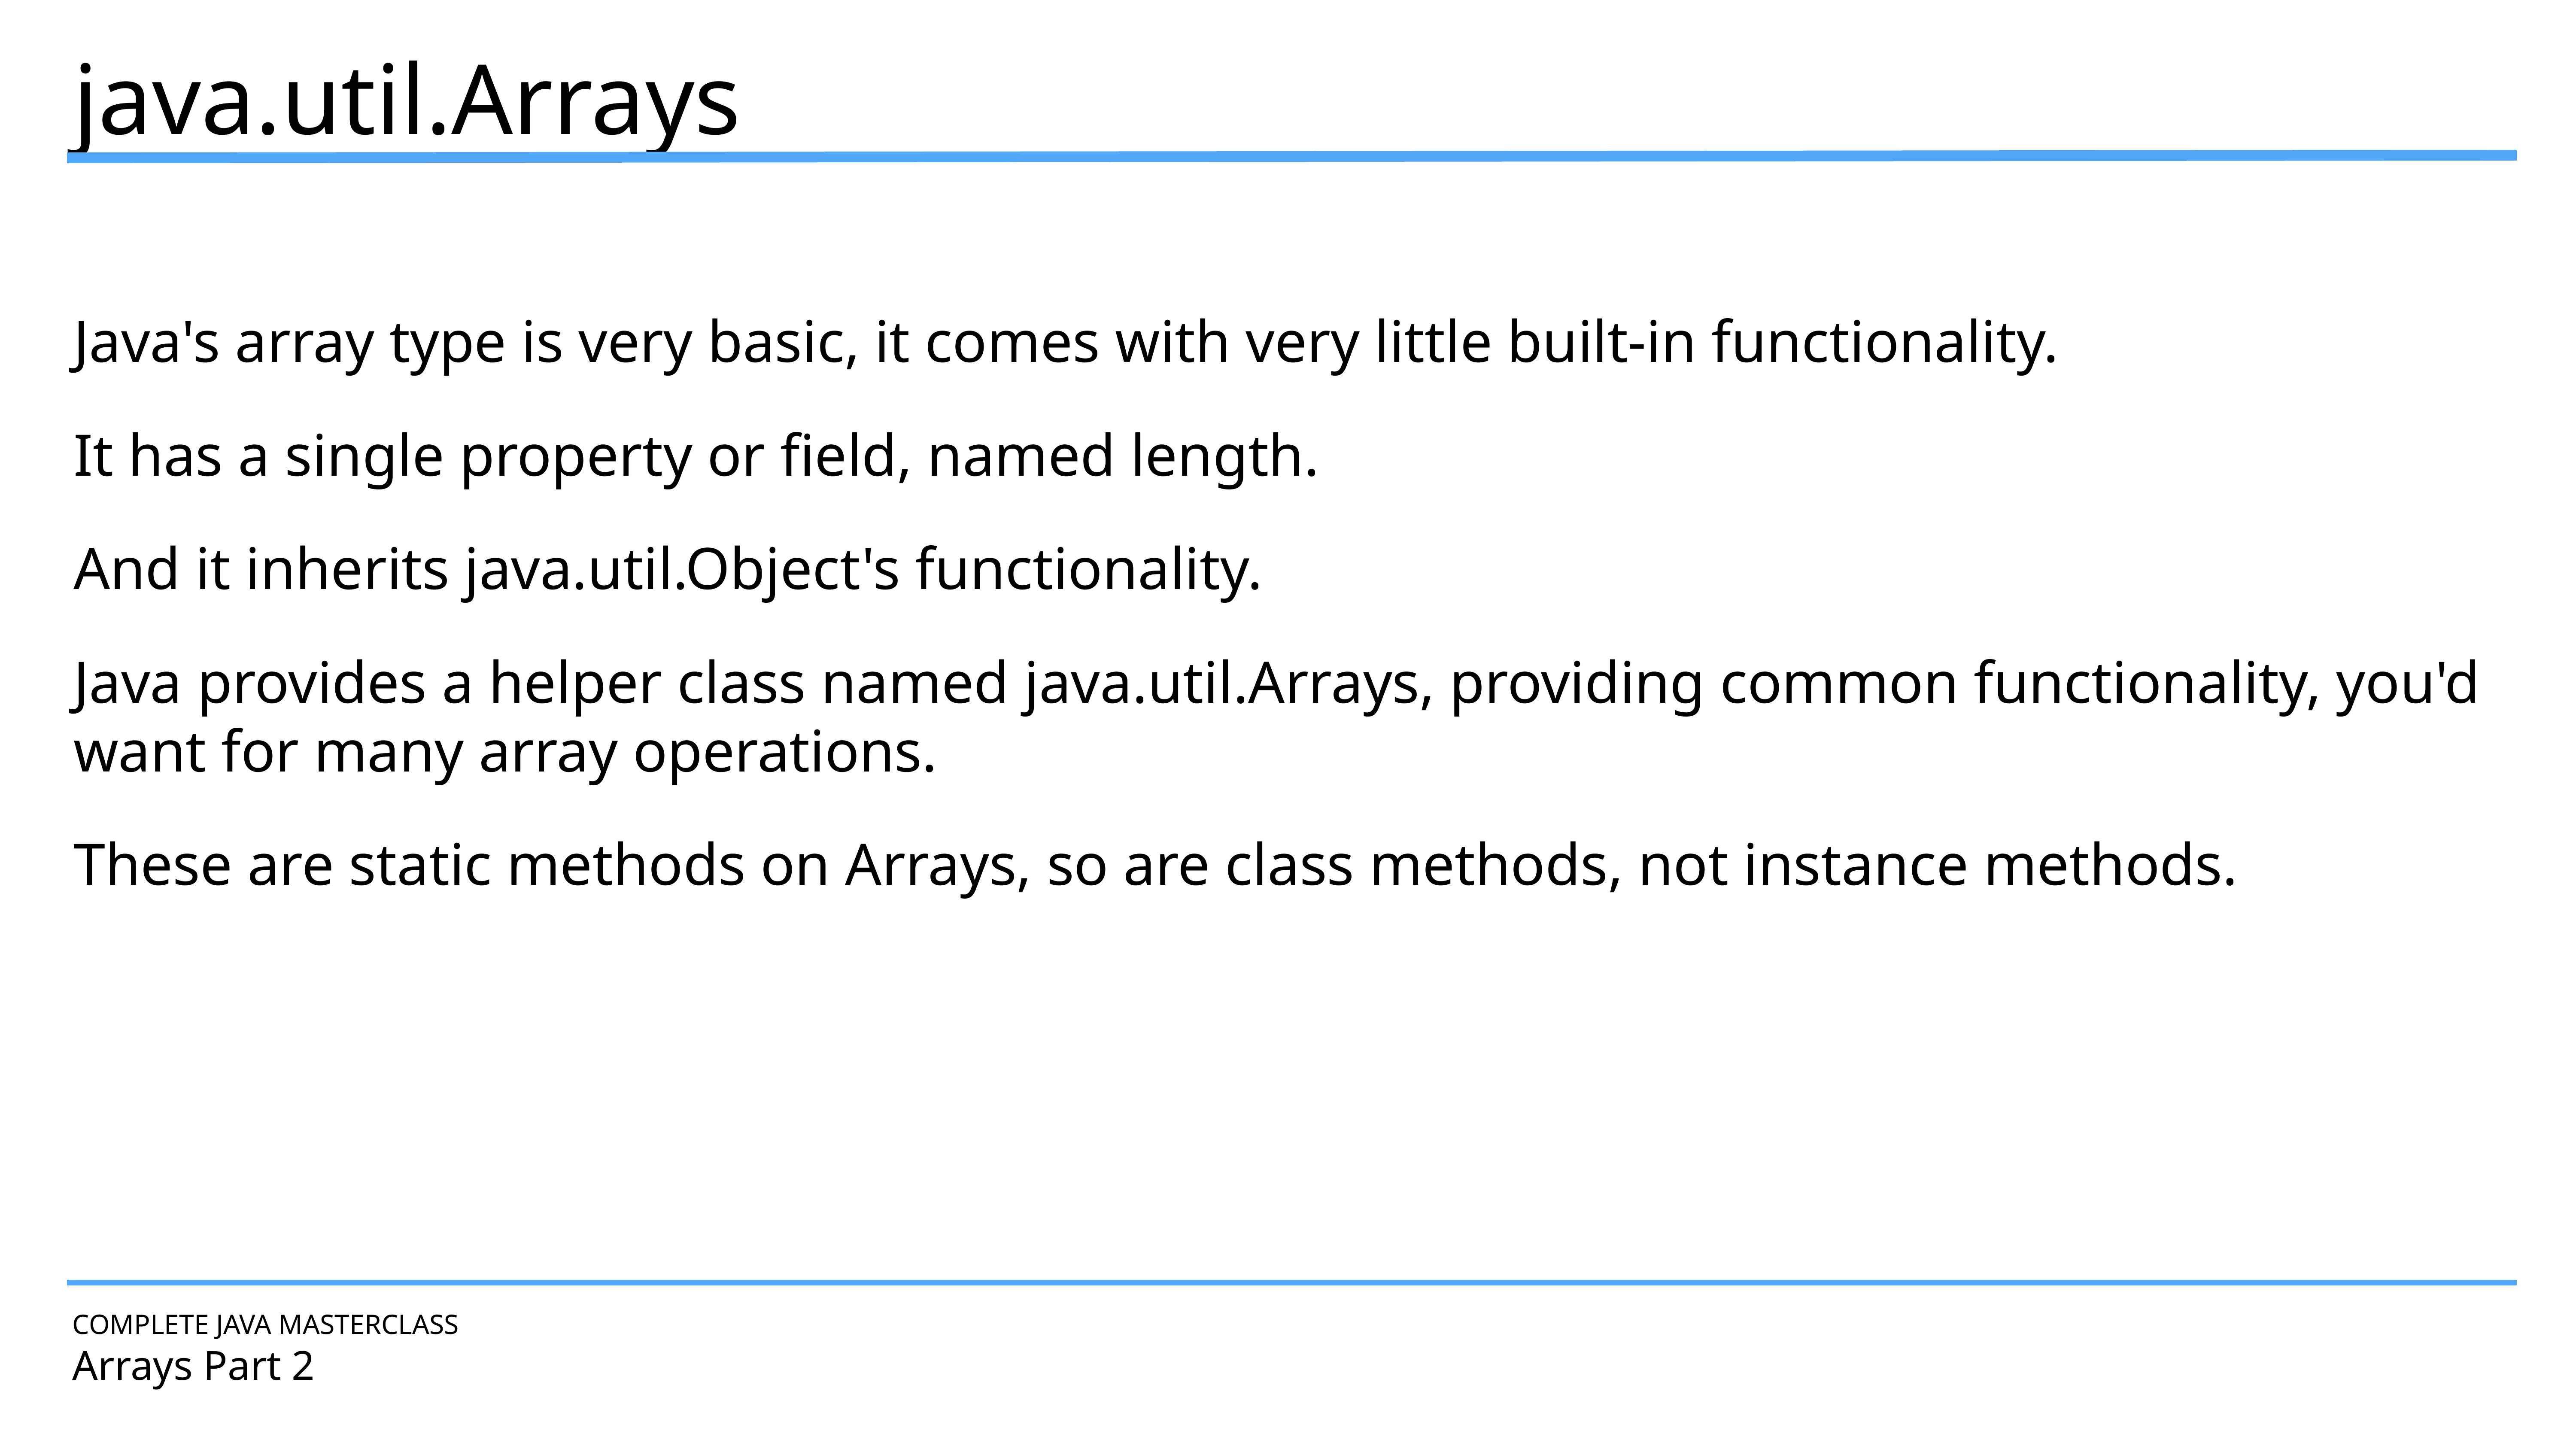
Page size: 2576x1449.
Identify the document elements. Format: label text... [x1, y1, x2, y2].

text_box Java's array type is very basic, it comes with very little built-in functionality. It has a single property or field, named length. And it inherits java.util.Object's functionality. Java provides a helper class named java.util.Arrays, providing common functionality, you'd want for many array operations. These are static methods on Arrays, so are class methods, not instance methods. [67, 301, 2517, 1139]
text_box COMPLETE JAVA MASTERCLASS Arrays Part 2 [67, 1302, 1195, 1394]
text_box java.util.Arrays [67, 32, 747, 159]
